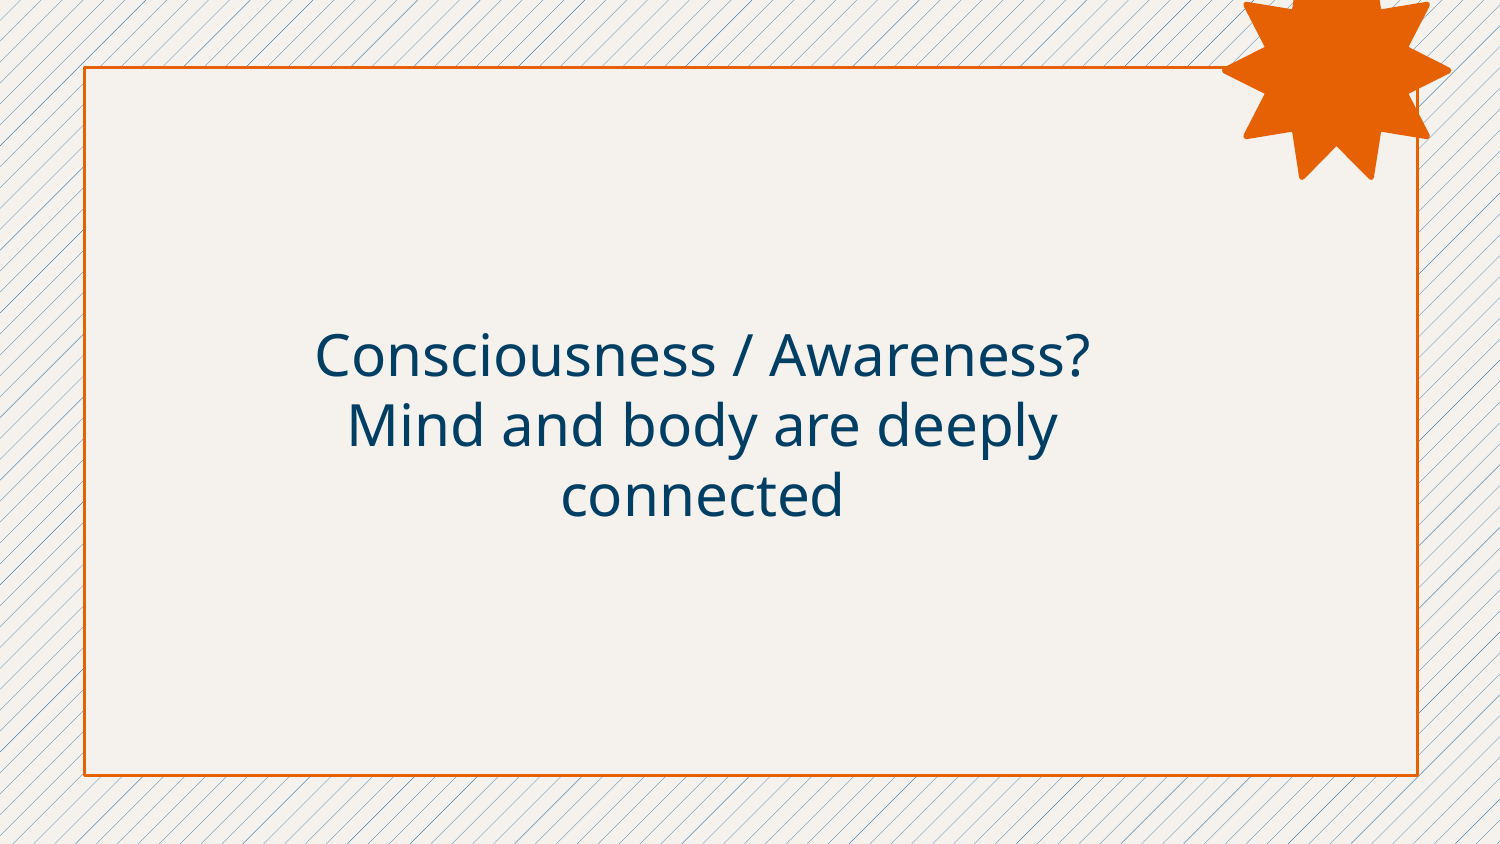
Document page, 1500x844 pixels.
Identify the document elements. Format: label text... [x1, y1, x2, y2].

title Consciousness / Awareness? Mind and body are deeply connected [184, 286, 1222, 561]
